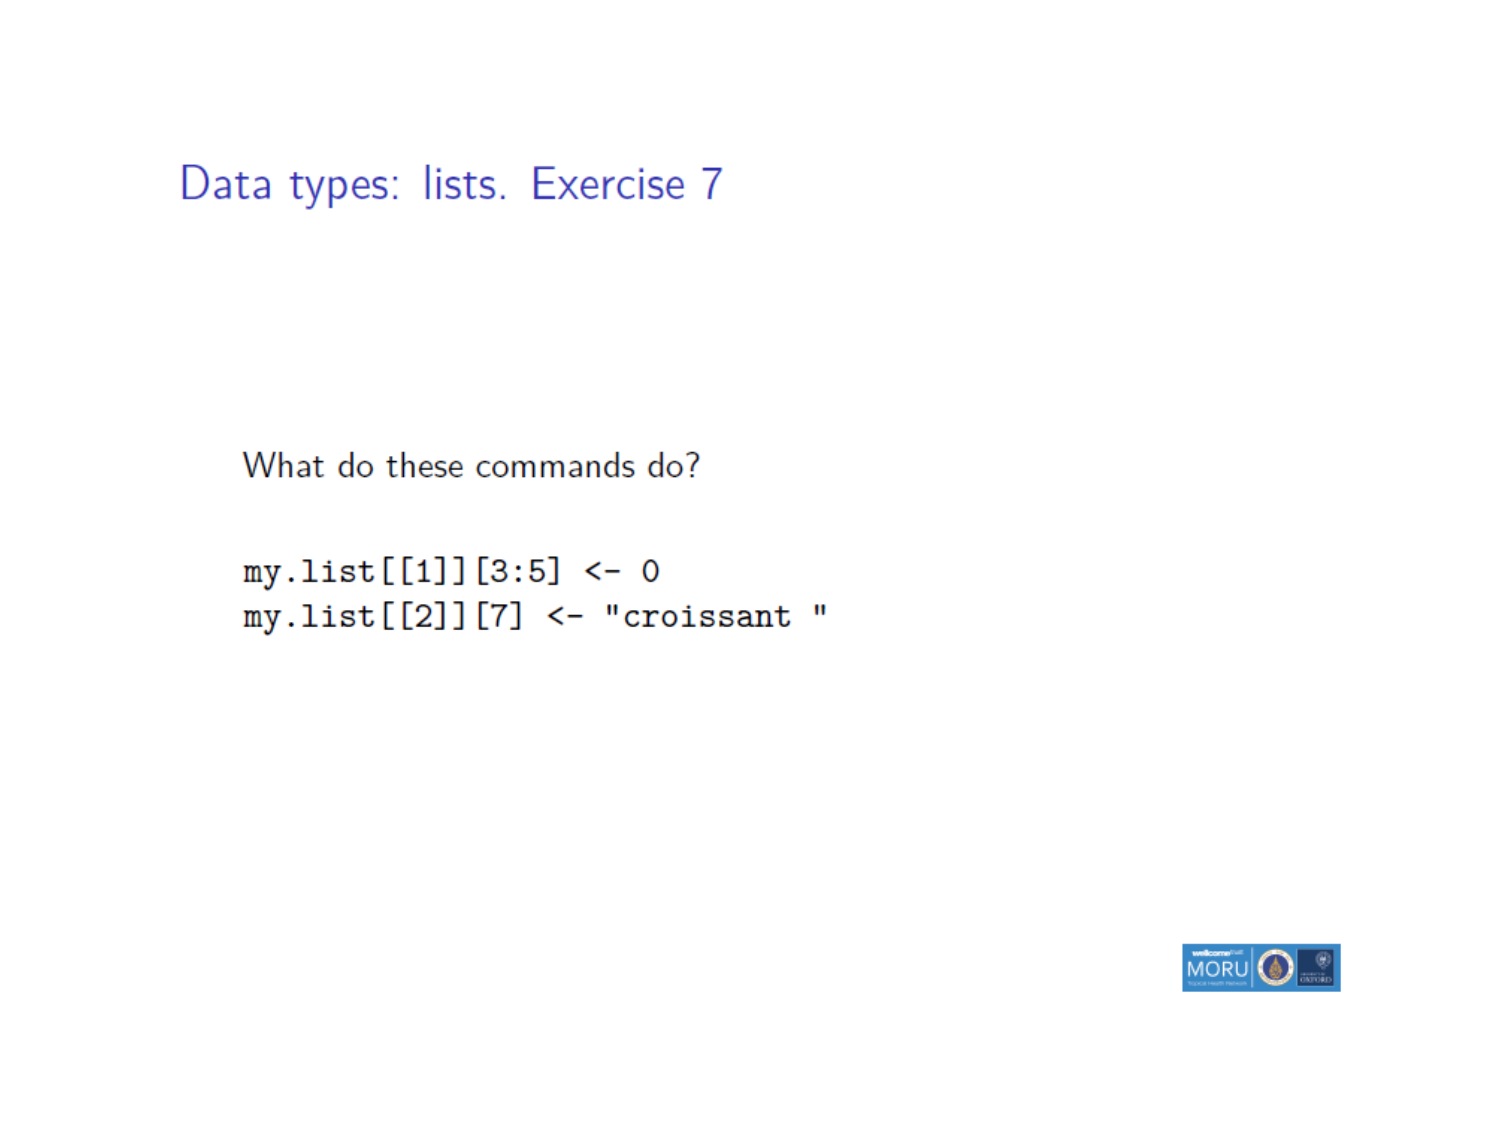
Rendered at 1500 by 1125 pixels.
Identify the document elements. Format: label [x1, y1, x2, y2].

picture [155, 132, 1345, 993]
